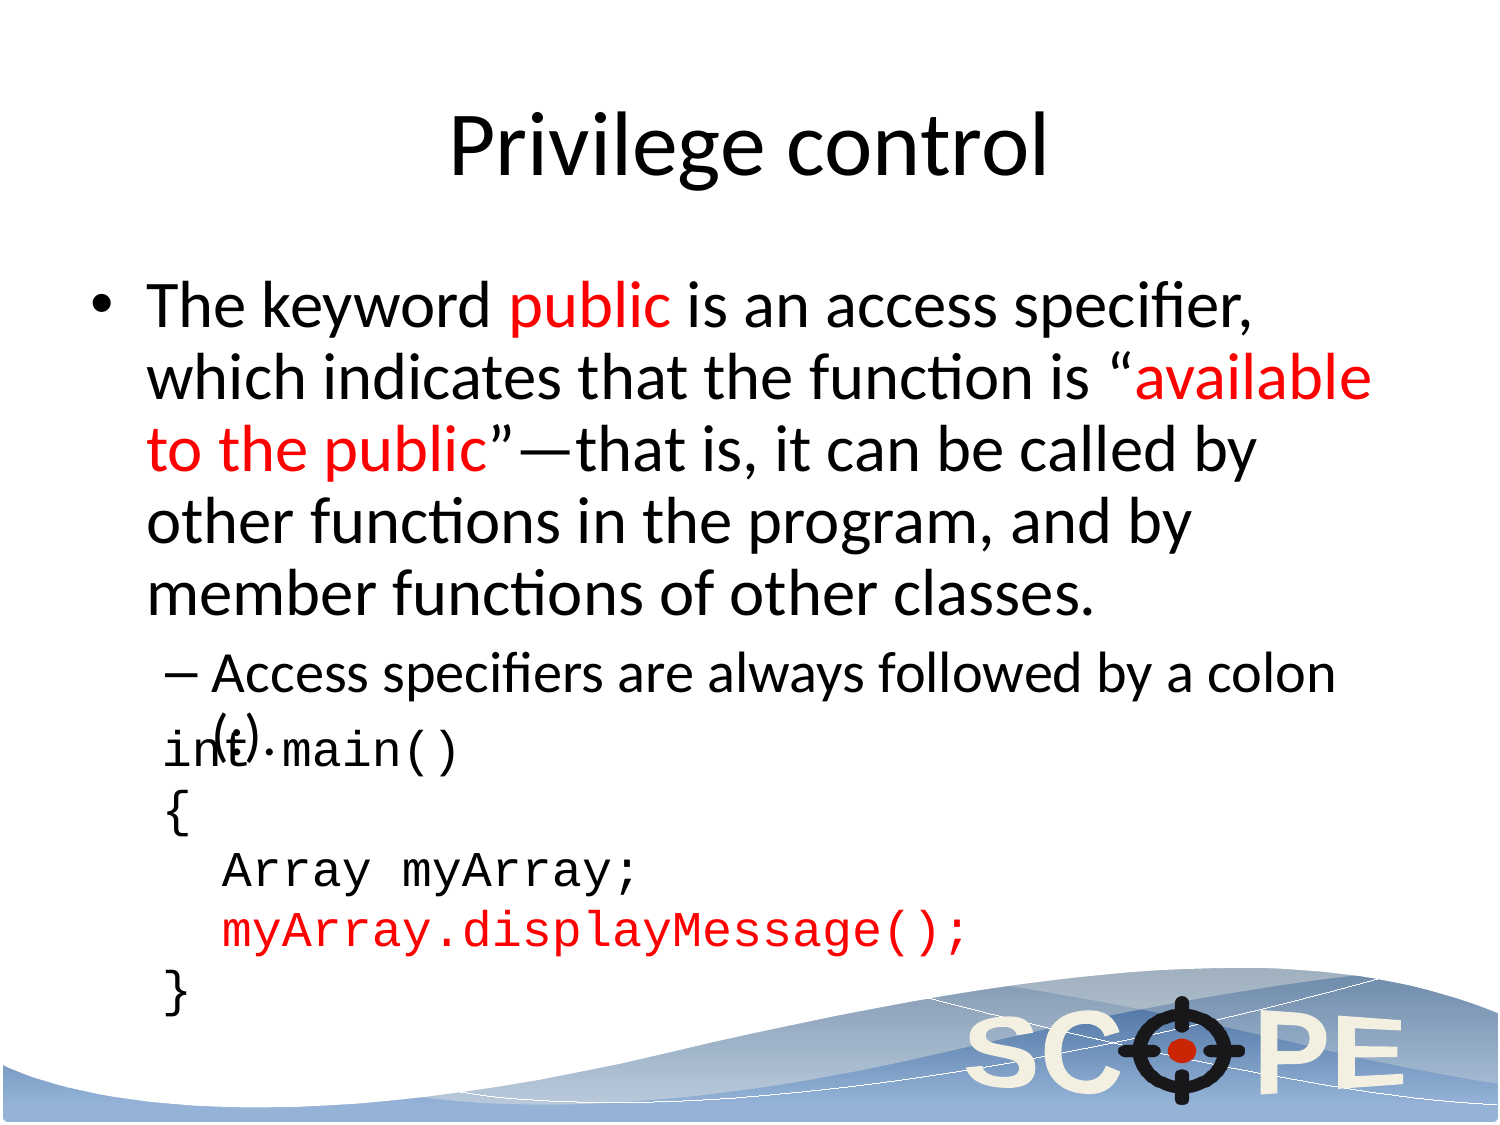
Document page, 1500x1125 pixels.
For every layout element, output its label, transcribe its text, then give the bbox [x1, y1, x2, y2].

title Privilege control [75, 45, 1425, 233]
text_box int main() { Array myArray; myArray.displayMessage(); } [147, 709, 1309, 1024]
picture [1118, 1024, 1245, 1105]
list The keyword public is an access specifier, which indicates that the function is “available to the public”—that is, it can be called by other functions in the program, and by member functions of other classes. Access specifiers are always followed by a colon (:). [75, 262, 1425, 1005]
